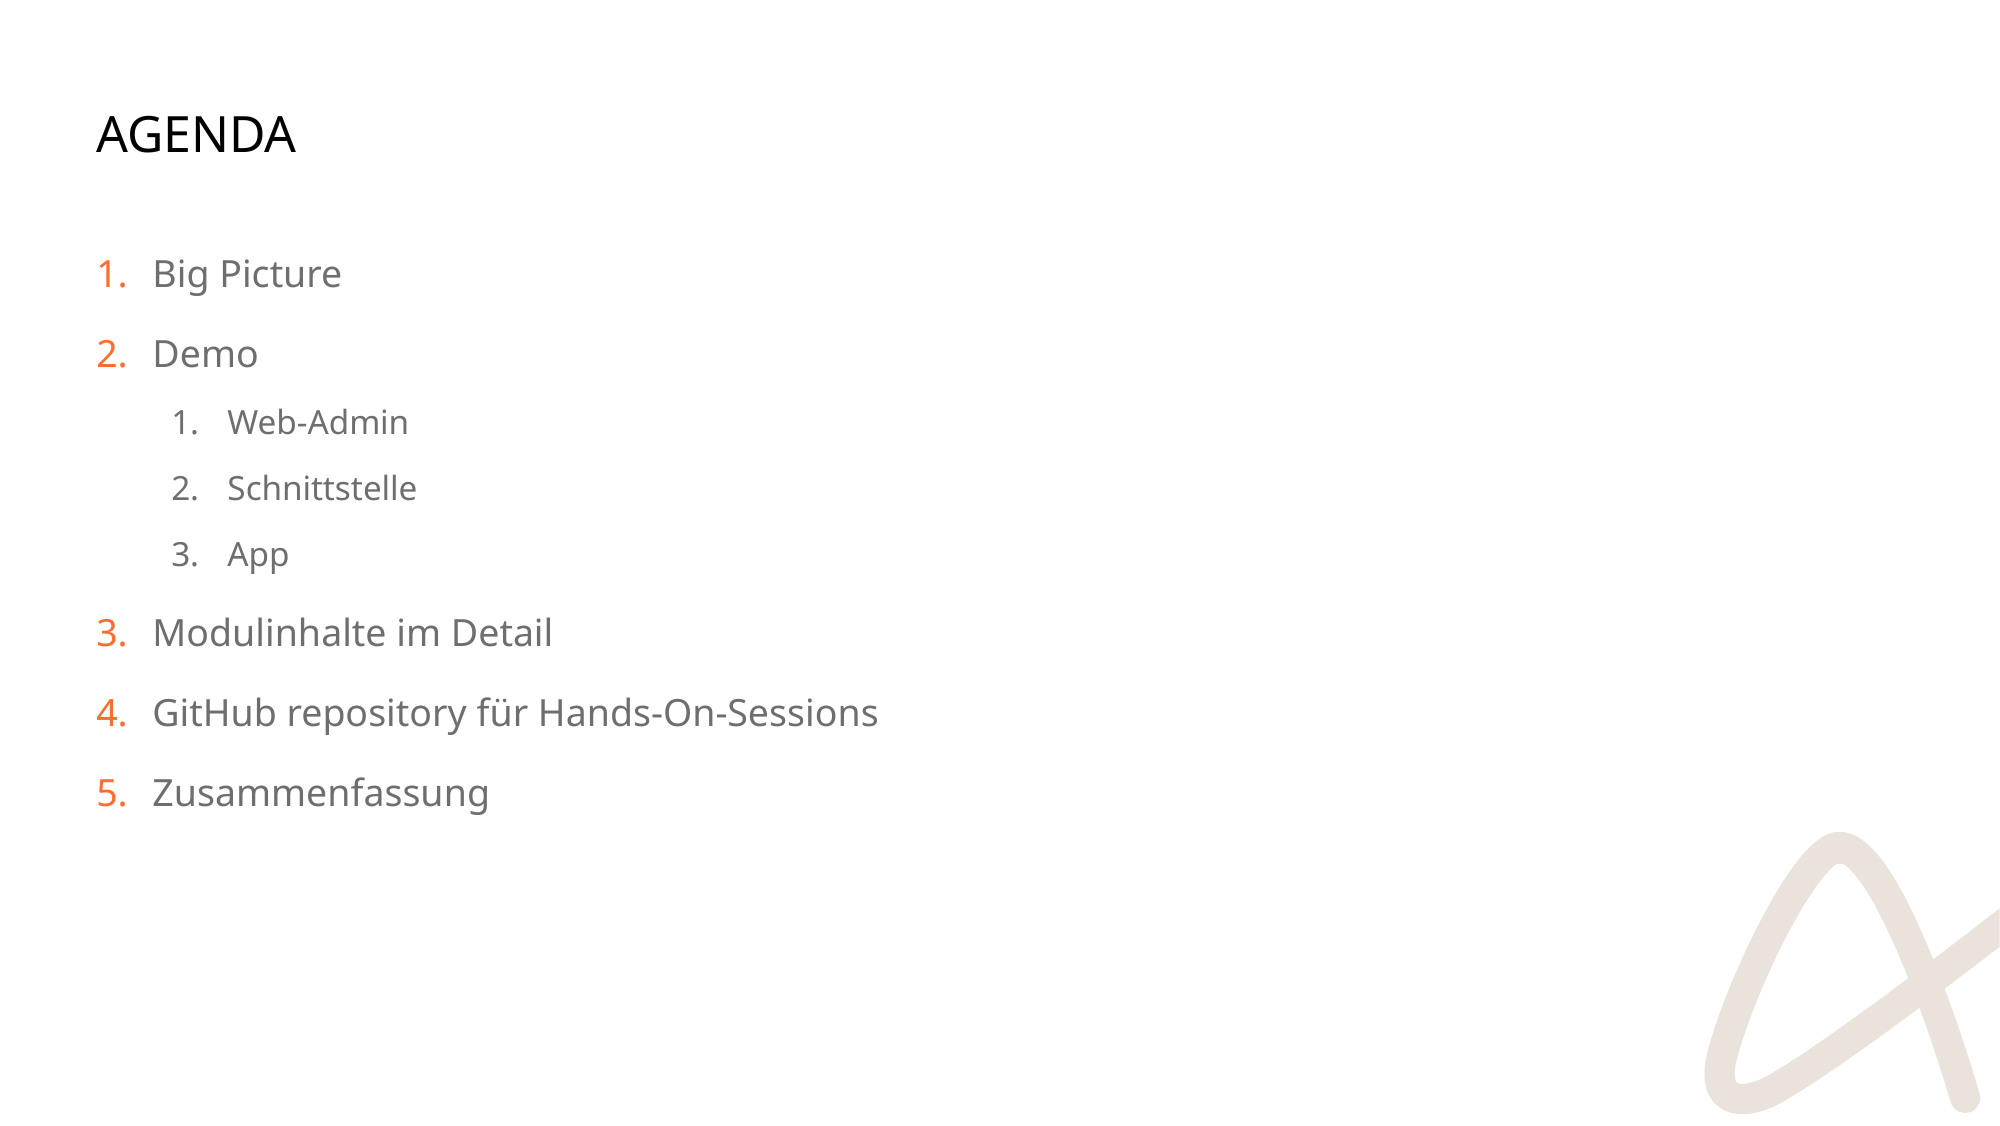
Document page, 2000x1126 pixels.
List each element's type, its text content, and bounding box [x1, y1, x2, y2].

title Agenda [96, 36, 1896, 172]
list Big Picture Demo Web-Admin Schnittstelle App Modulinhalte im Detail GitHub repository für Hands-On-Sessions Zusammenfassung [96, 220, 1896, 997]
